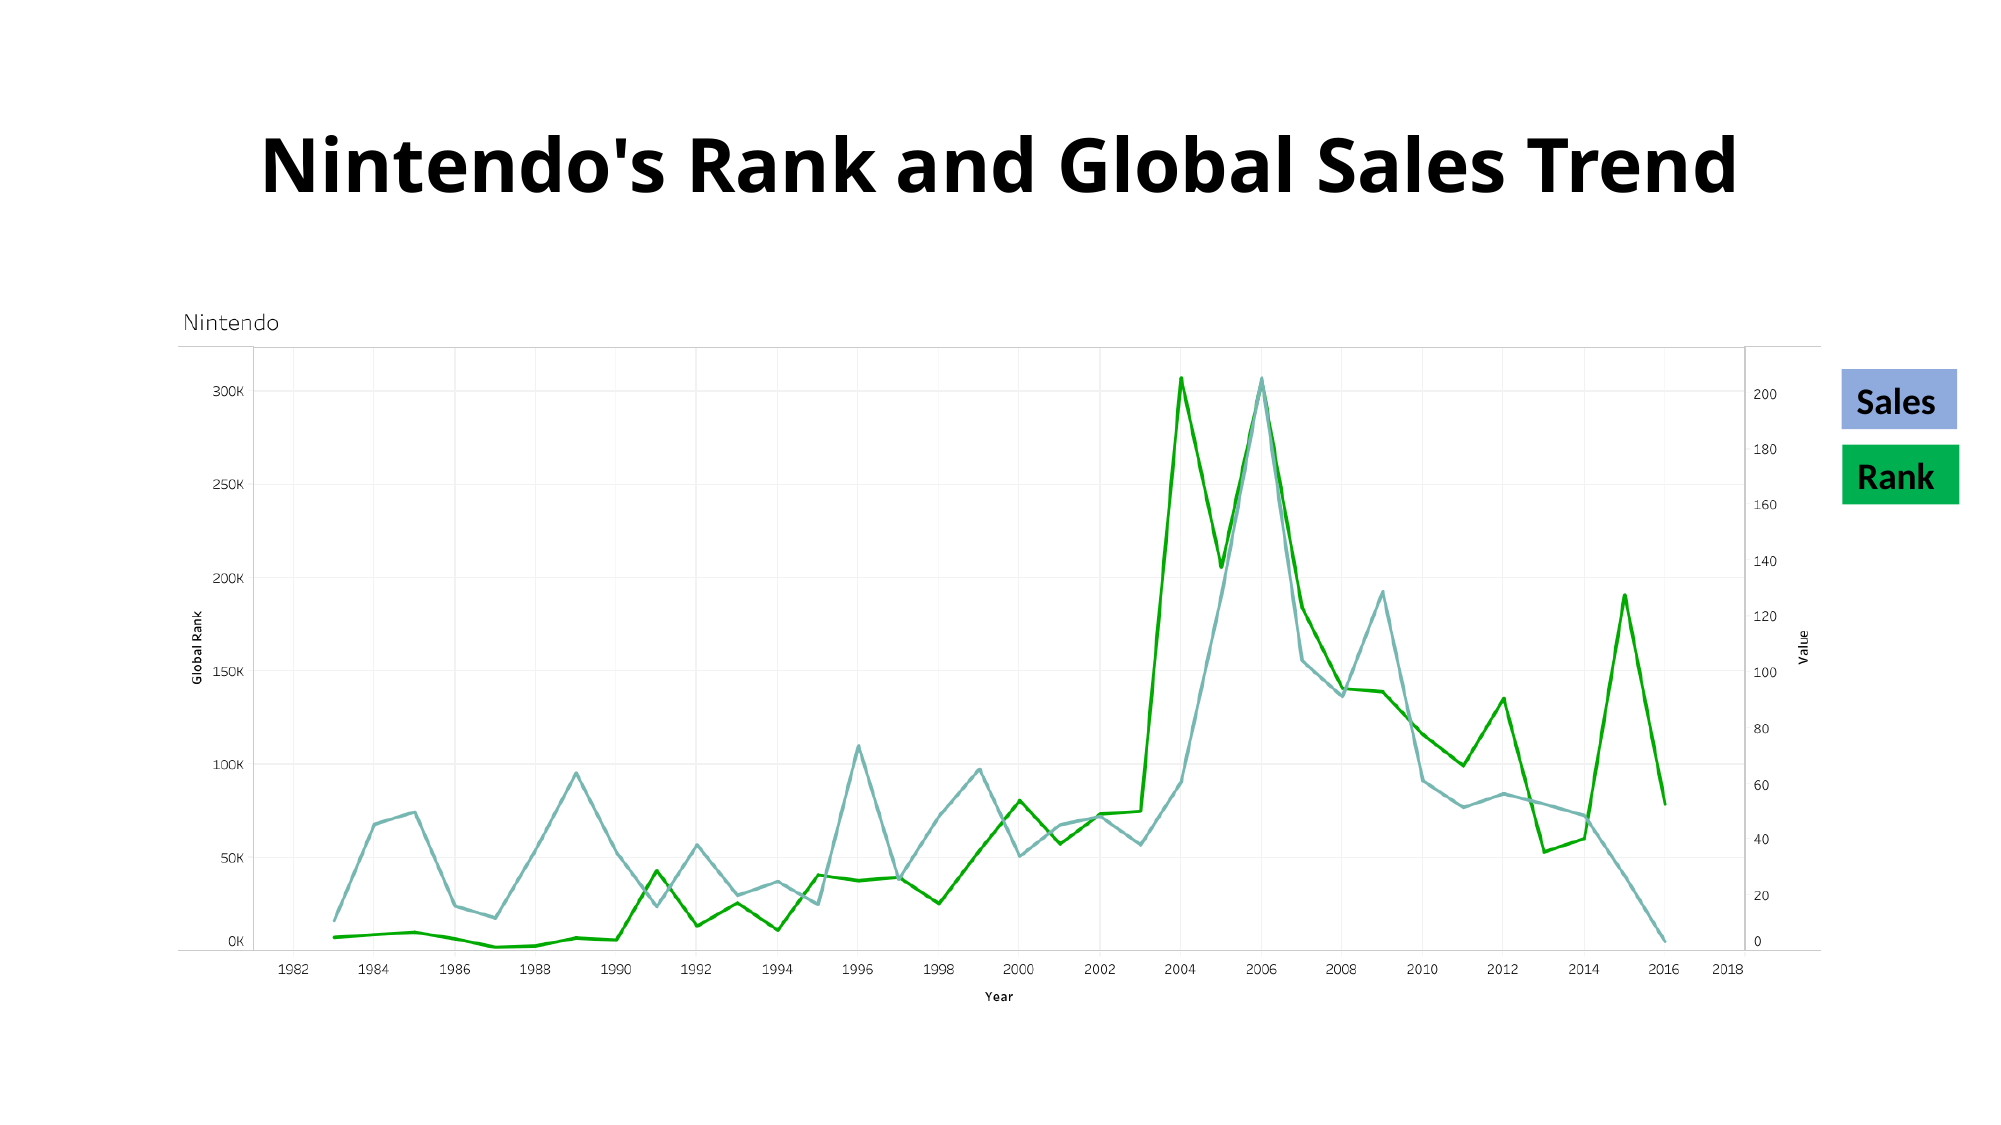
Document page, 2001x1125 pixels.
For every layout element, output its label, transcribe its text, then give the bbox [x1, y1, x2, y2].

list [178, 299, 1822, 1014]
text_box Sales [1841, 369, 1958, 430]
text_box Rank [1842, 444, 1960, 505]
title Nintendo's Rank and Global Sales Trend [137, 59, 1863, 278]
